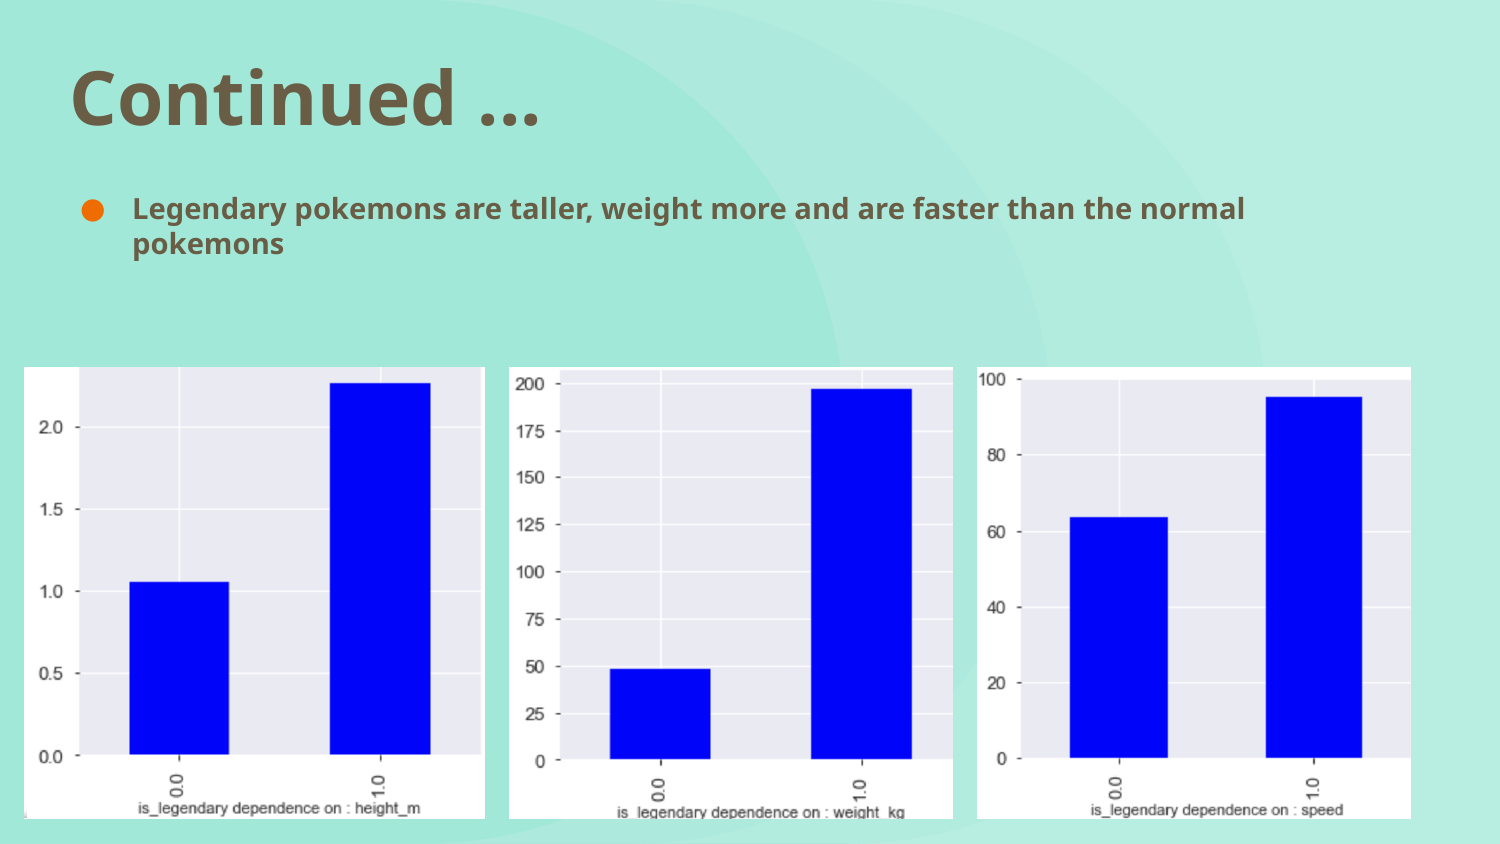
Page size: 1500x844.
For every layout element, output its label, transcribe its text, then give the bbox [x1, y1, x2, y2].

picture [509, 367, 953, 819]
title Legendary pokemons are taller, weight more and are faster than the normal pokemons [41, 142, 1324, 343]
picture [24, 367, 486, 819]
picture [977, 367, 1412, 819]
title Continued ... [54, 42, 1346, 148]
